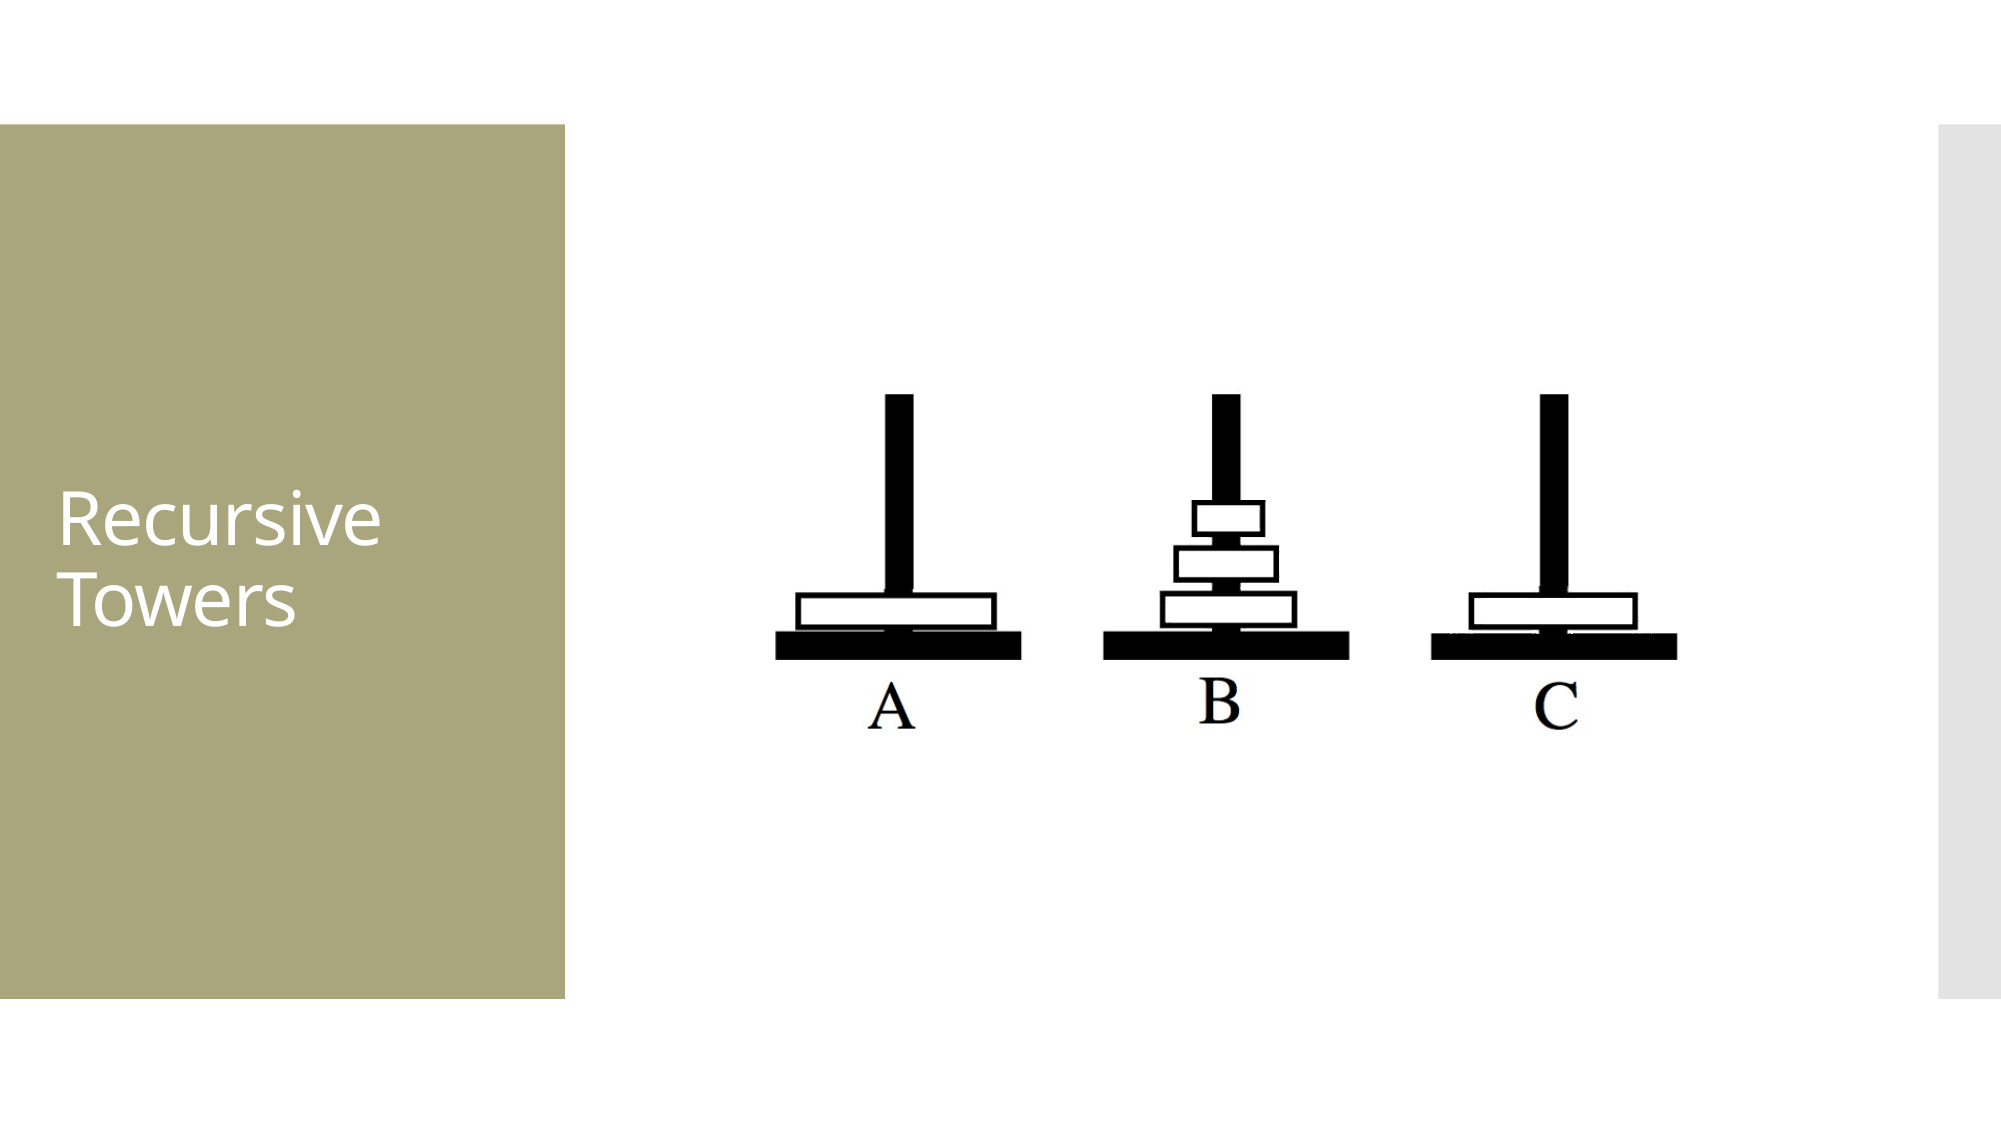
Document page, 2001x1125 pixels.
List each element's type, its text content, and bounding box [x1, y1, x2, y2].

title Recursive Towers [41, 184, 525, 940]
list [1114, 500, 1326, 630]
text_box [1424, 586, 1681, 634]
picture [769, 388, 1681, 737]
